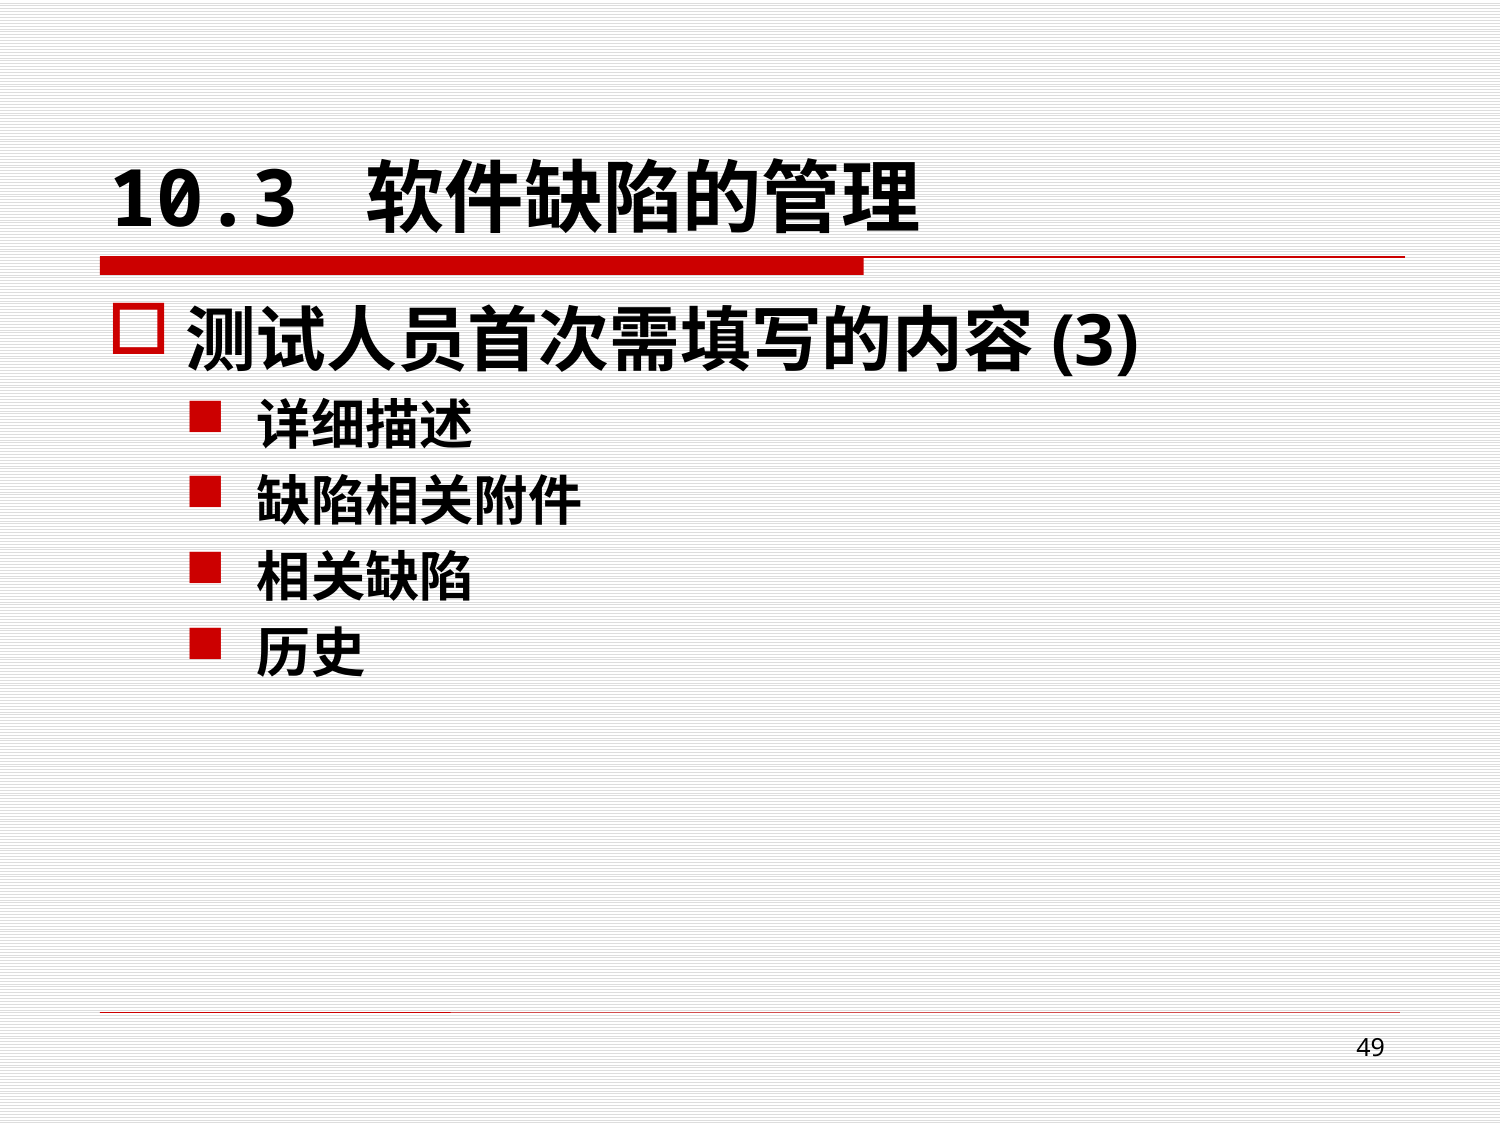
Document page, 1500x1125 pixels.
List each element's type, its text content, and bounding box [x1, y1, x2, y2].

list 测试人员首次需填写的内容(3) 详细描述 缺陷相关附件 相关缺陷 历史 [92, 407, 1406, 988]
list 测试人员首次需填写的内容(3) 详细描述 缺陷相关附件 相关缺陷 历史 [92, 287, 1406, 406]
slide_number 49 [1074, 1024, 1401, 1103]
title 10.3 软件缺陷的管理 [94, 50, 1407, 250]
